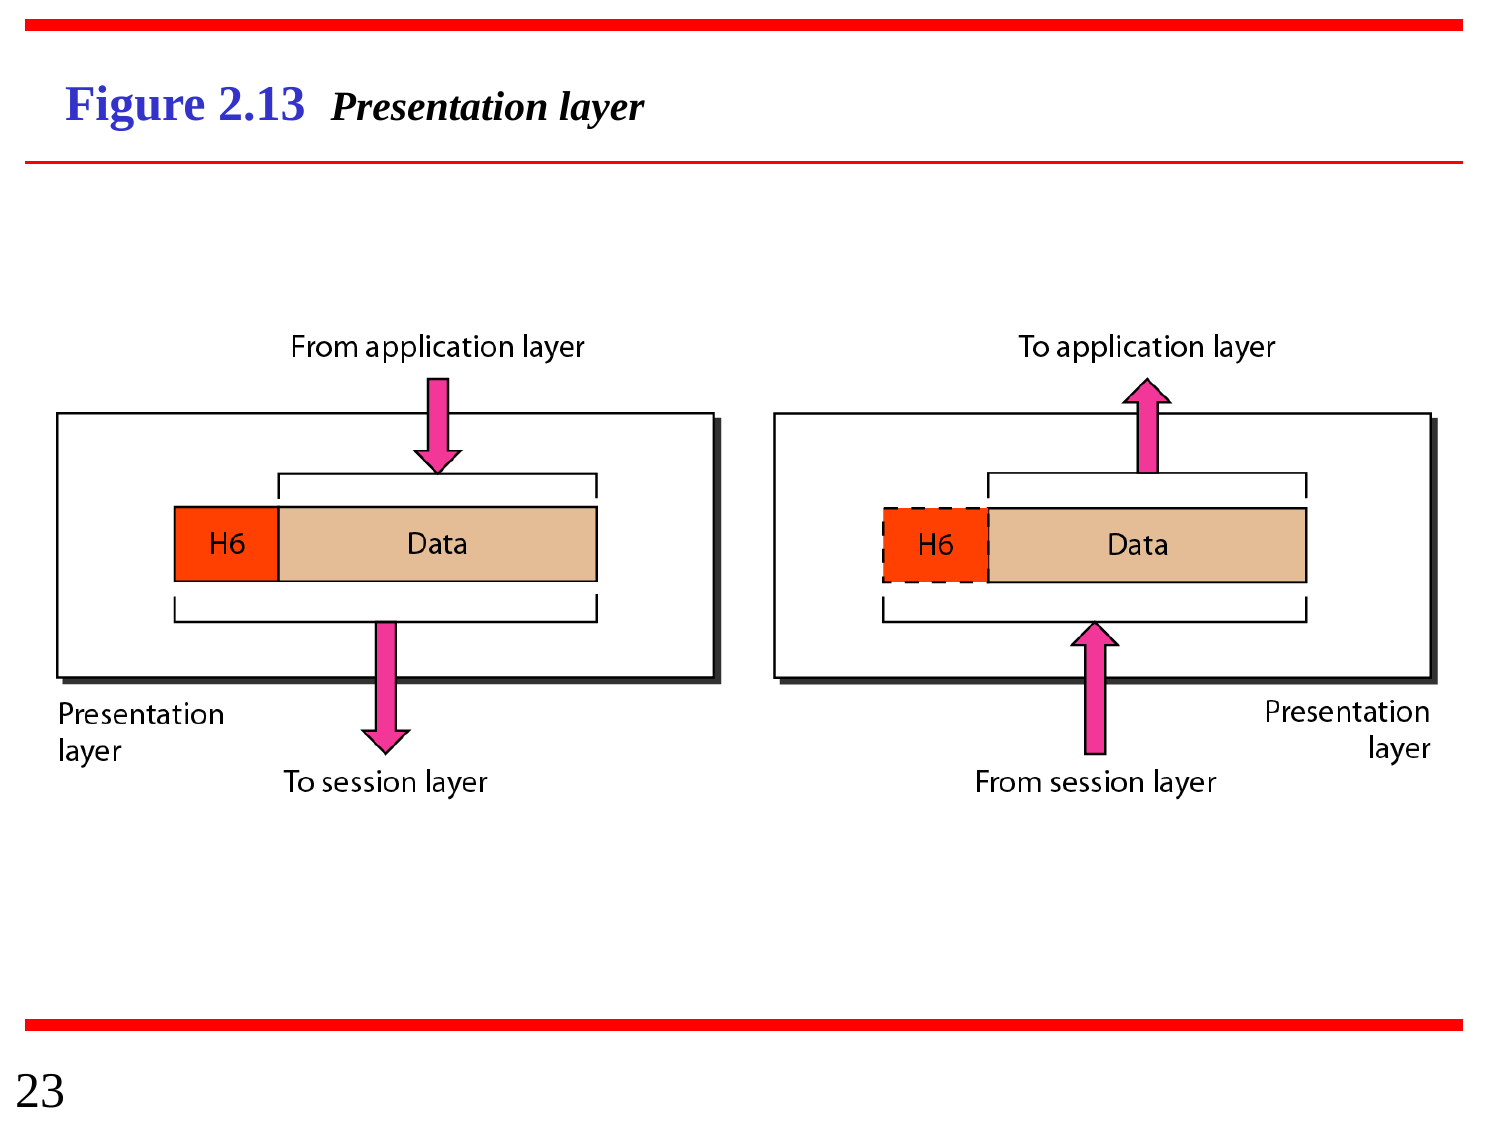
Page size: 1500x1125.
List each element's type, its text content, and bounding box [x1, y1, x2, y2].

picture [56, 330, 1438, 801]
slide_number ‹#› [0, 1050, 313, 1125]
text_box Figure 2.13 Presentation layer [49, 62, 661, 138]
